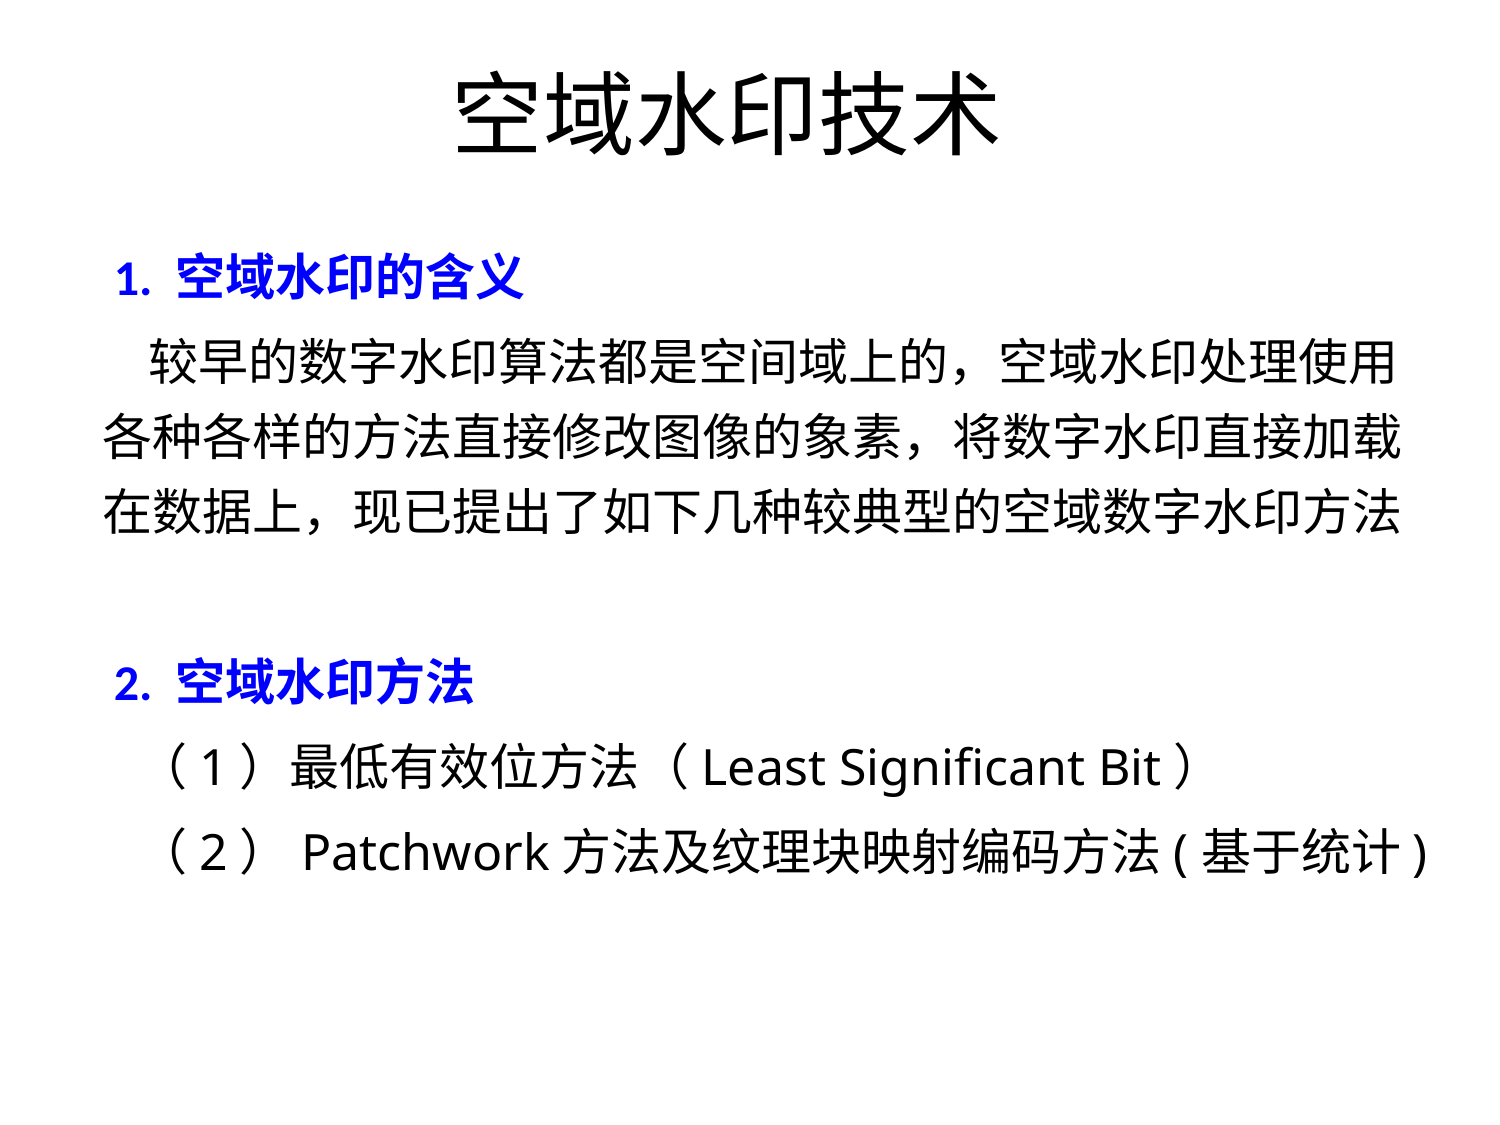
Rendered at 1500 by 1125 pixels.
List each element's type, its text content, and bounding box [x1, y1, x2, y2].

list 1. 空域水印的含义 较早的数字水印算法都是空间域上的，空域水印处理使用各种各样的方法直接修改图像的象素，将数字水印直接加载在数据上，现已提出了如下几种较典型的空域数字水印方法 2. 空域水印方法 （1）最低有效位方法（Least Significant Bit） （2）Patchwork方法及纹理块映射编码方法(基于统计) [87, 222, 1461, 1042]
title 空域水印技术 [87, 41, 1367, 182]
